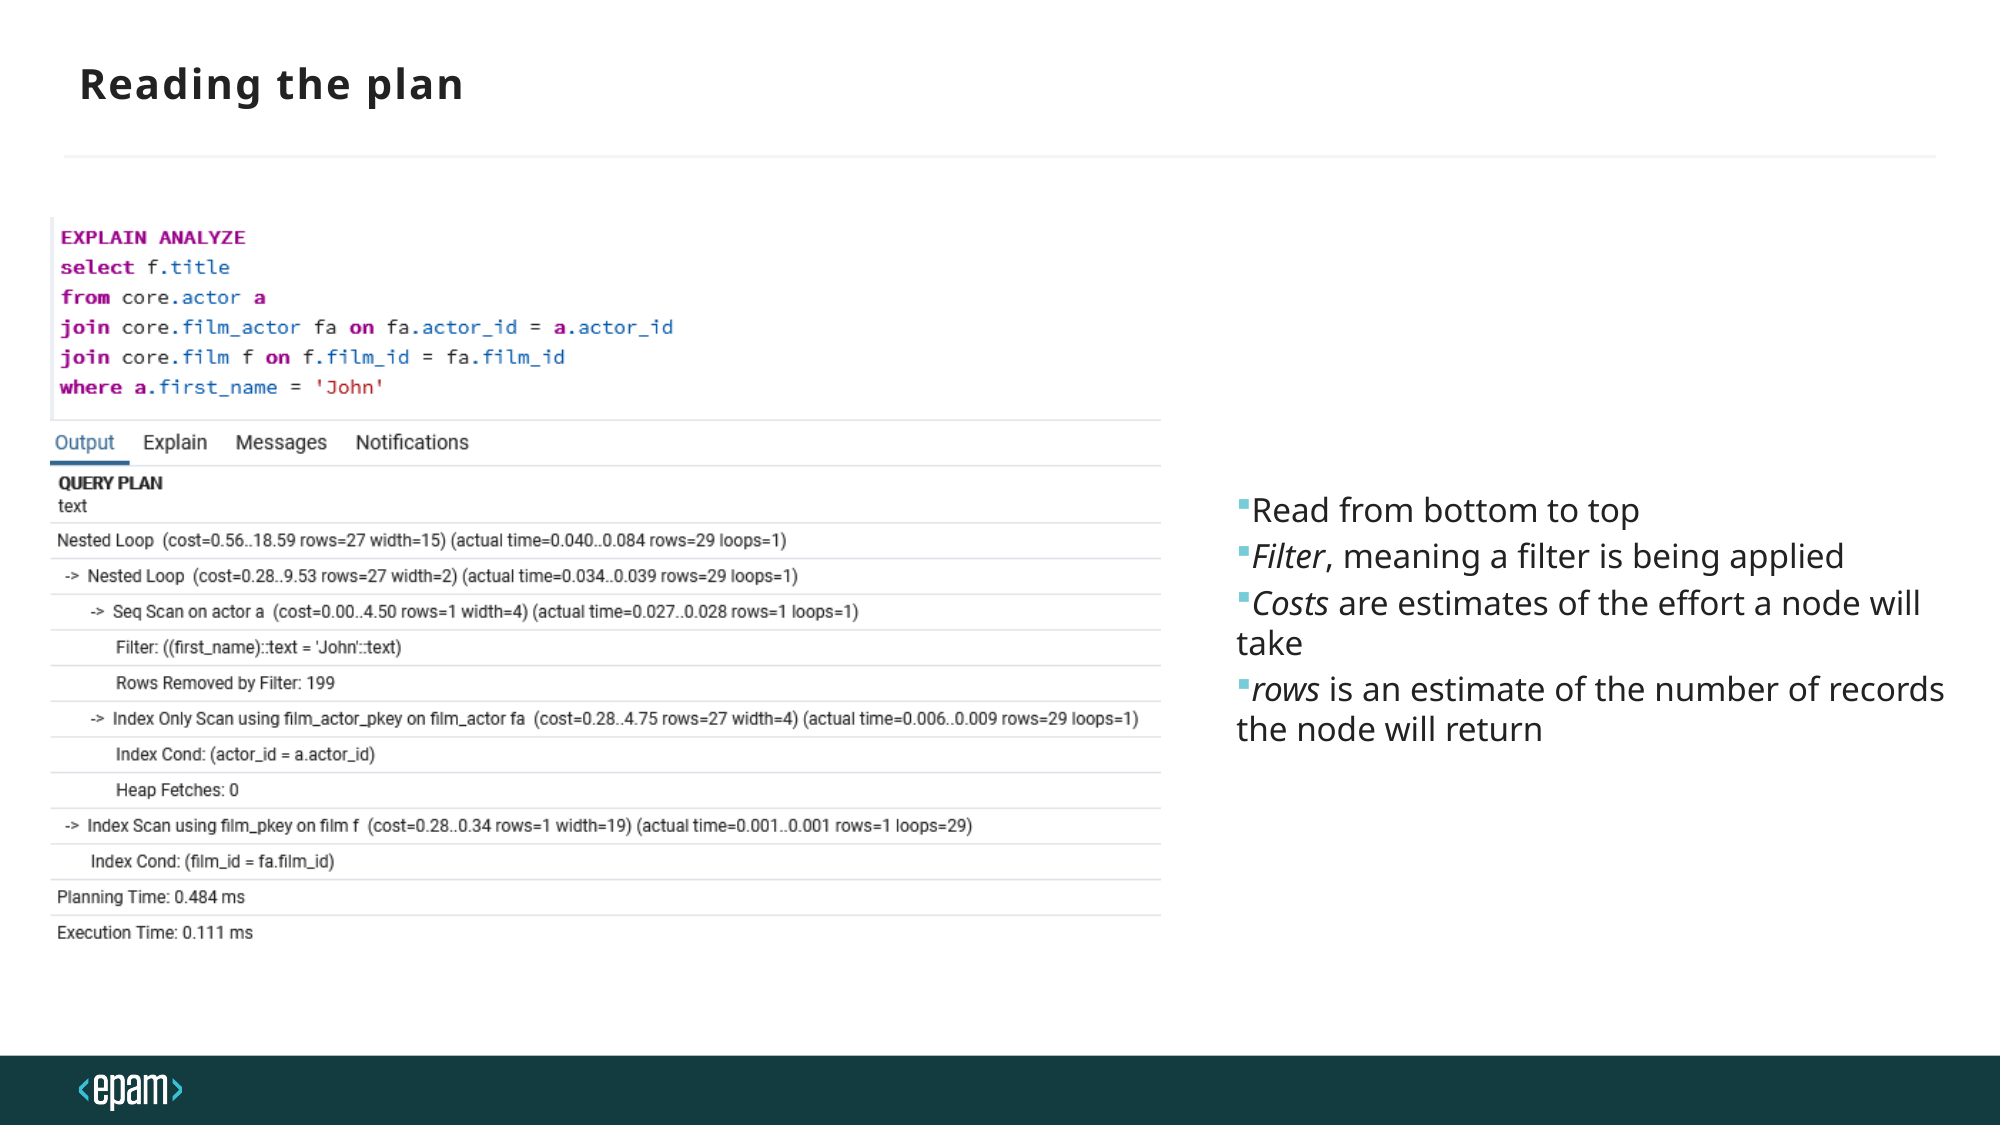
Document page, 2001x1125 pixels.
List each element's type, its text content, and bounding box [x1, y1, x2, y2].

picture [50, 217, 1161, 949]
text_box Read from bottom to top Filter, meaning a filter is being applied Costs are estimates of the effort a node will take rows is an estimate of the number of records the node will return [1221, 481, 1983, 847]
title Reading the plan [78, 50, 1922, 116]
